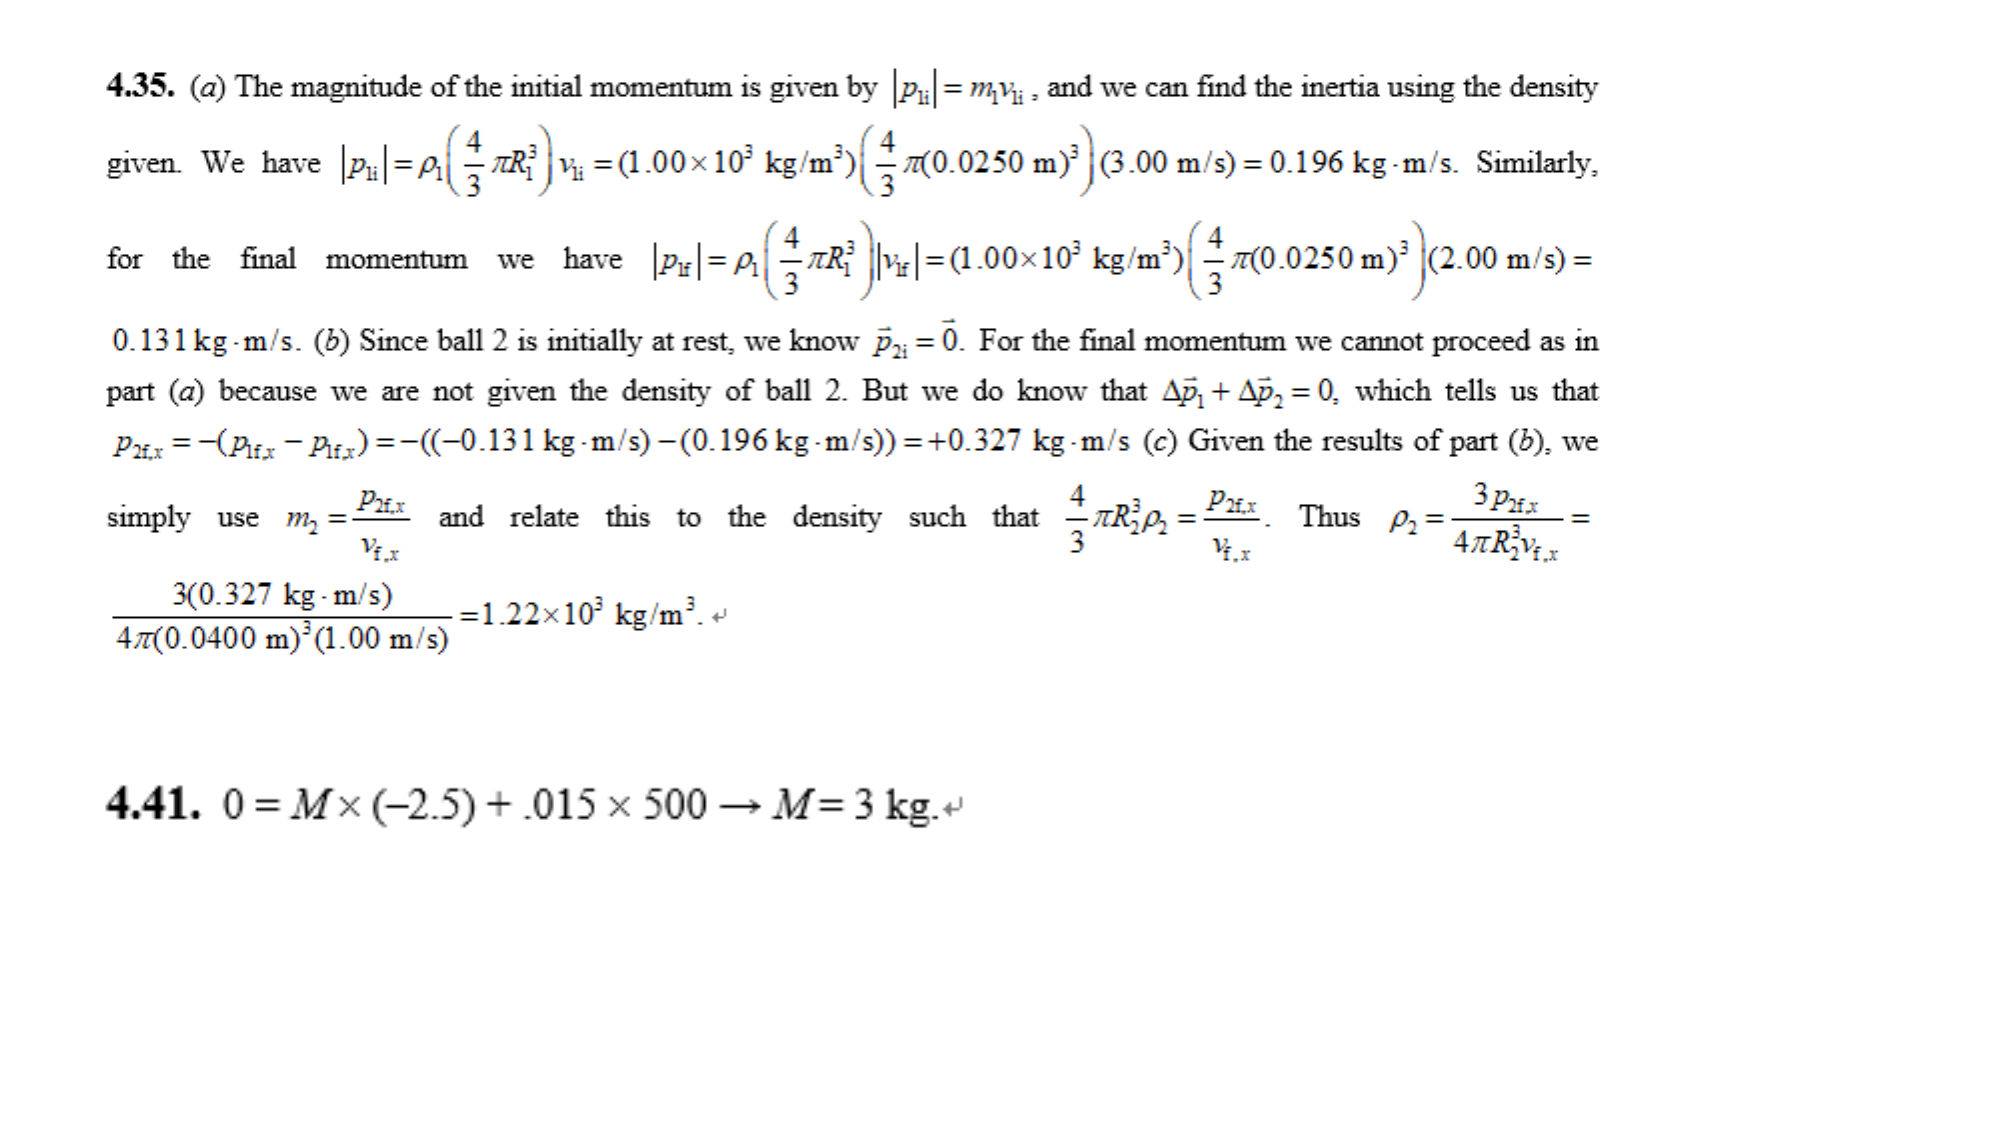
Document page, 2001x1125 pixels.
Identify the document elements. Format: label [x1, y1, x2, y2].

picture [85, 748, 974, 864]
picture [85, 57, 1636, 681]
